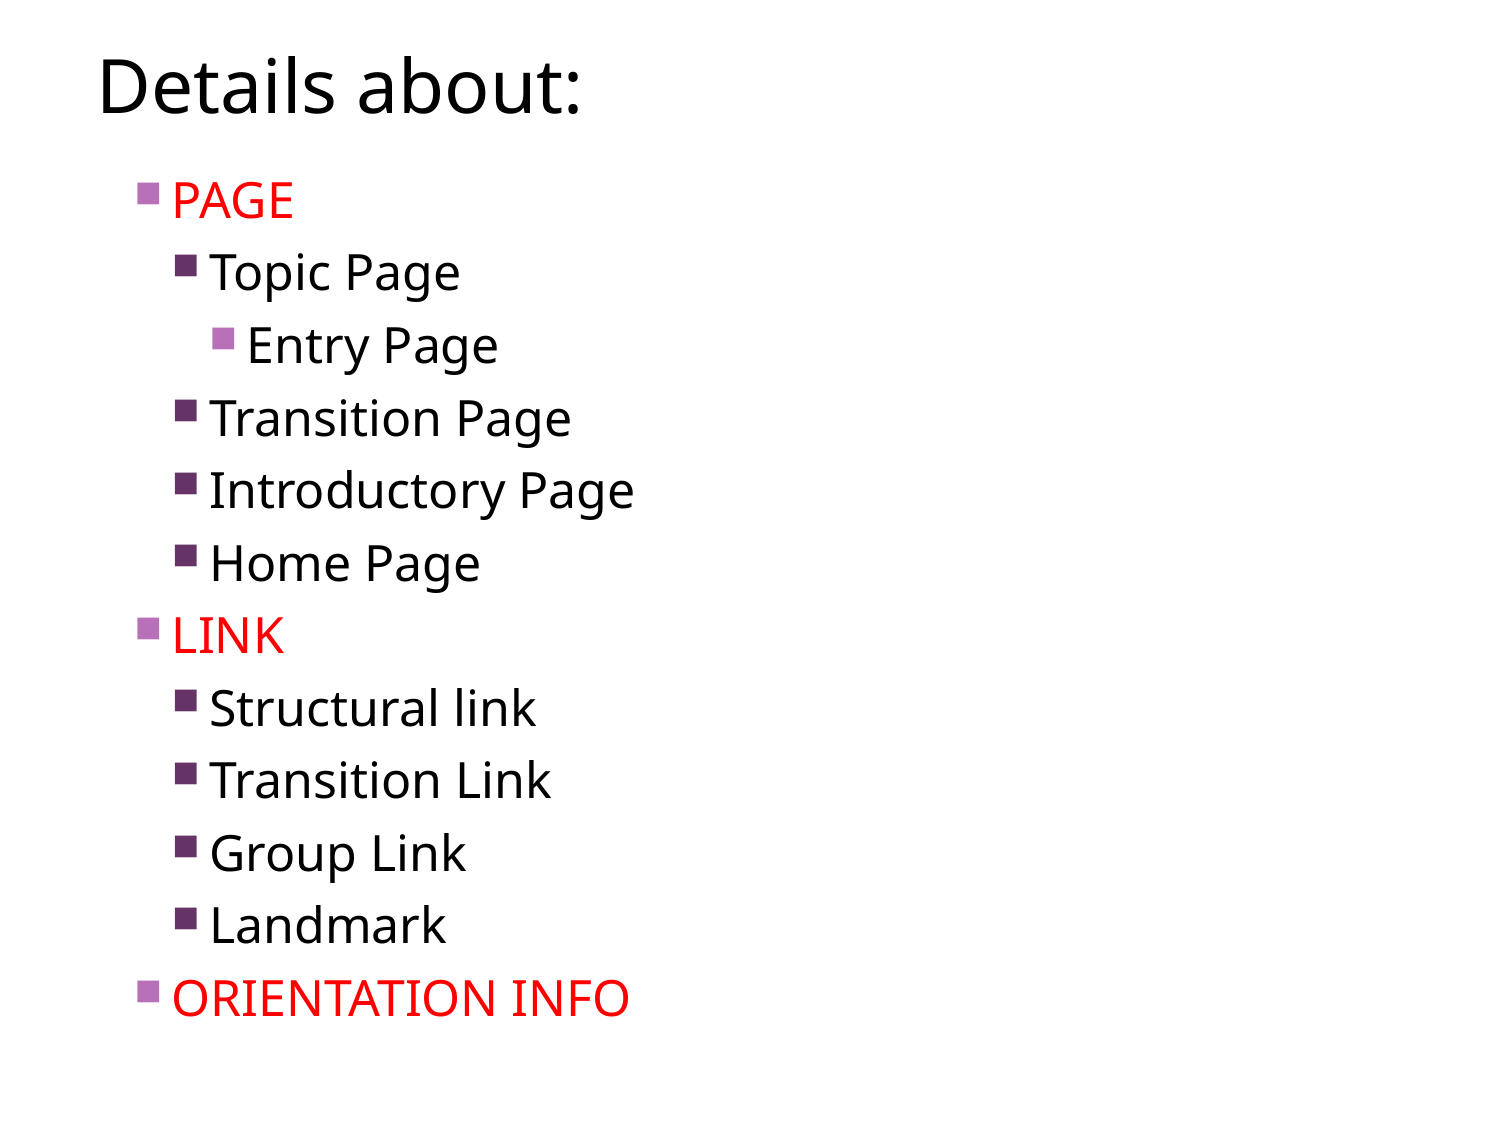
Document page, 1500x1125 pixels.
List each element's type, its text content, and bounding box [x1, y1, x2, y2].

title Details about: [81, 30, 1322, 160]
list PAGE Topic Page Entry Page Transition Page Introductory Page Home Page LINK Structural link Transition Link Group Link Landmark ORIENTATION INFO [81, 160, 1322, 1125]
